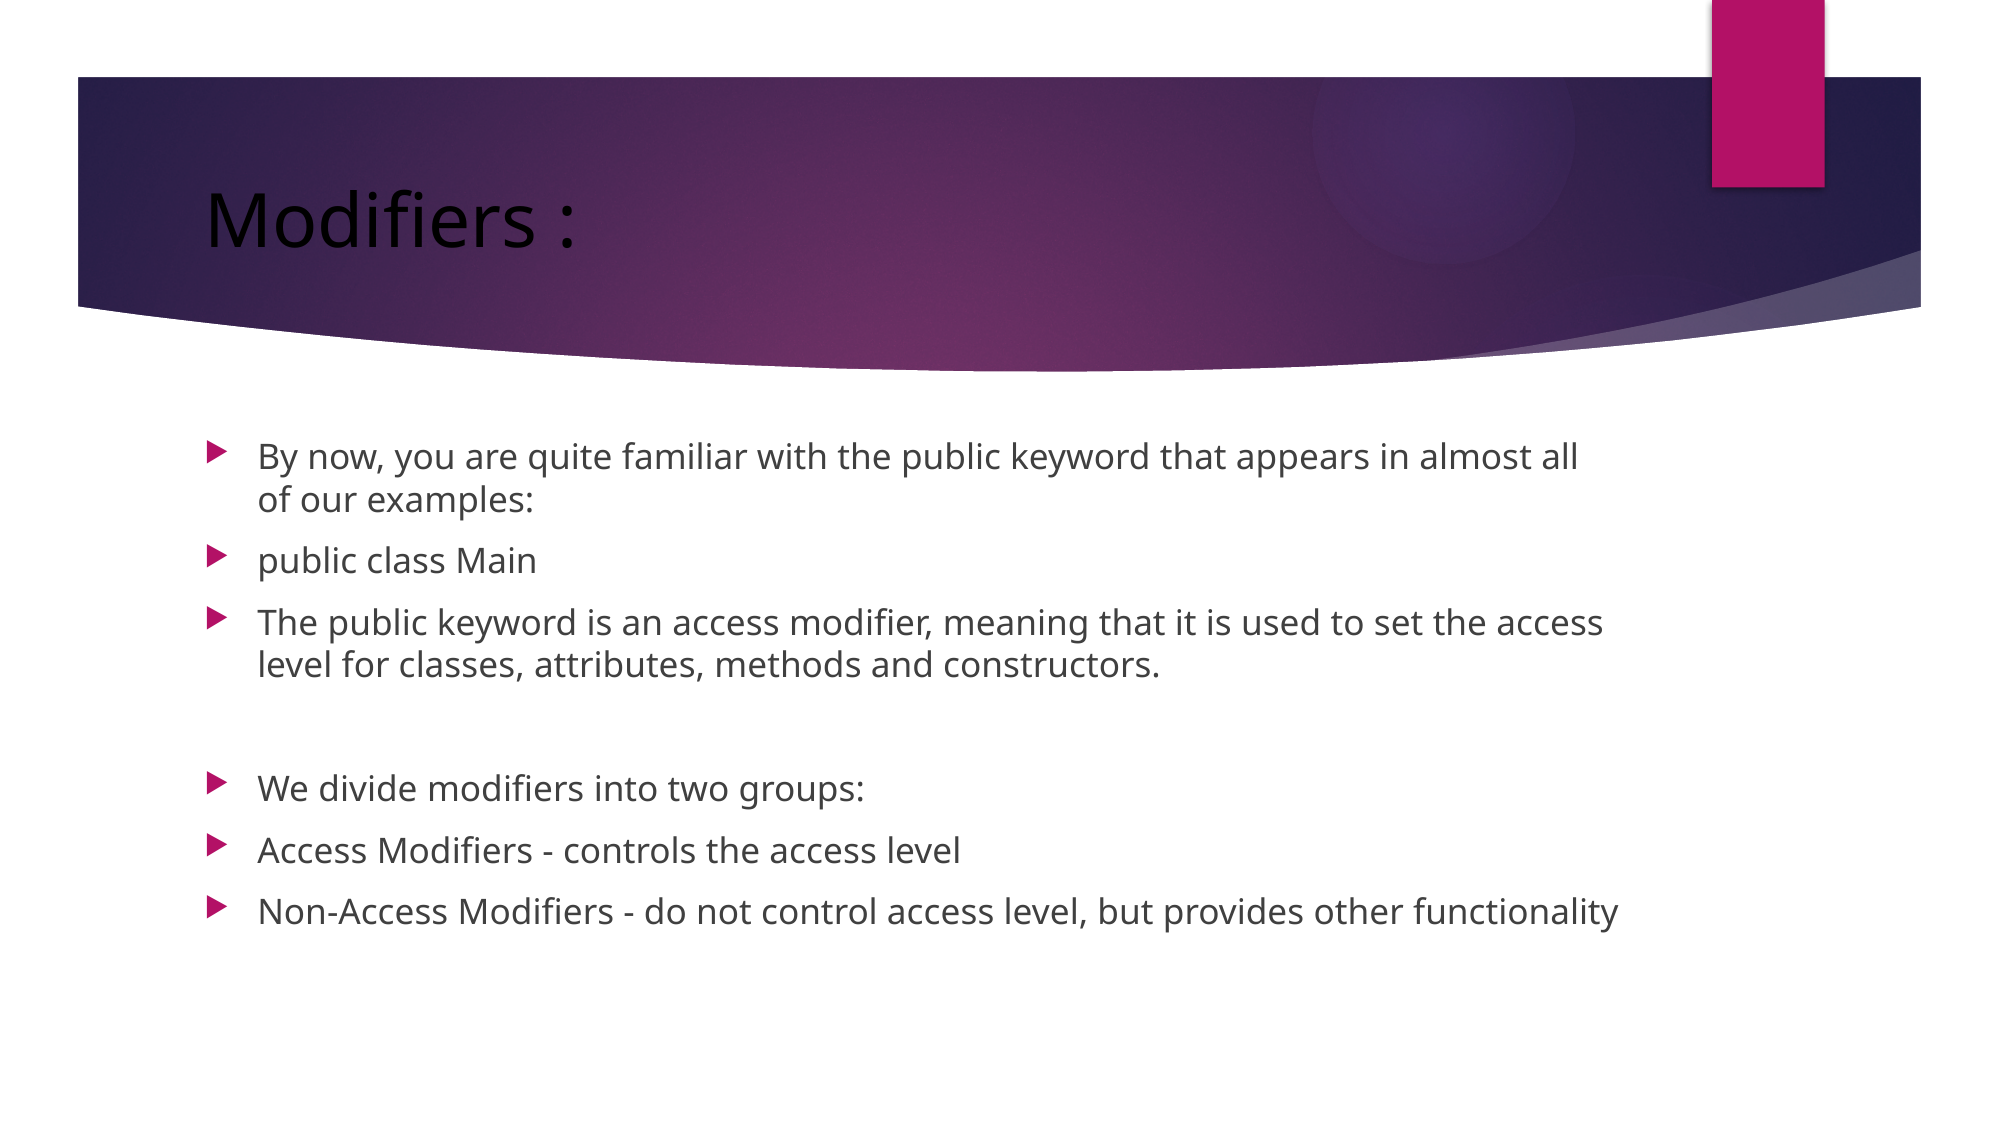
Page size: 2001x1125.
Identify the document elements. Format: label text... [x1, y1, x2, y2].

title Modifiers : [189, 159, 1627, 276]
list By now, you are quite familiar with the public keyword that appears in almost all of our examples: public class Main The public keyword is an access modifier, meaning that it is used to set the access level for classes, attributes, methods and constructors. We divide modifiers into two groups: Access Modifiers - controls the access level Non-Access Modifiers - do not control access level, but provides other functionality [189, 427, 1638, 988]
